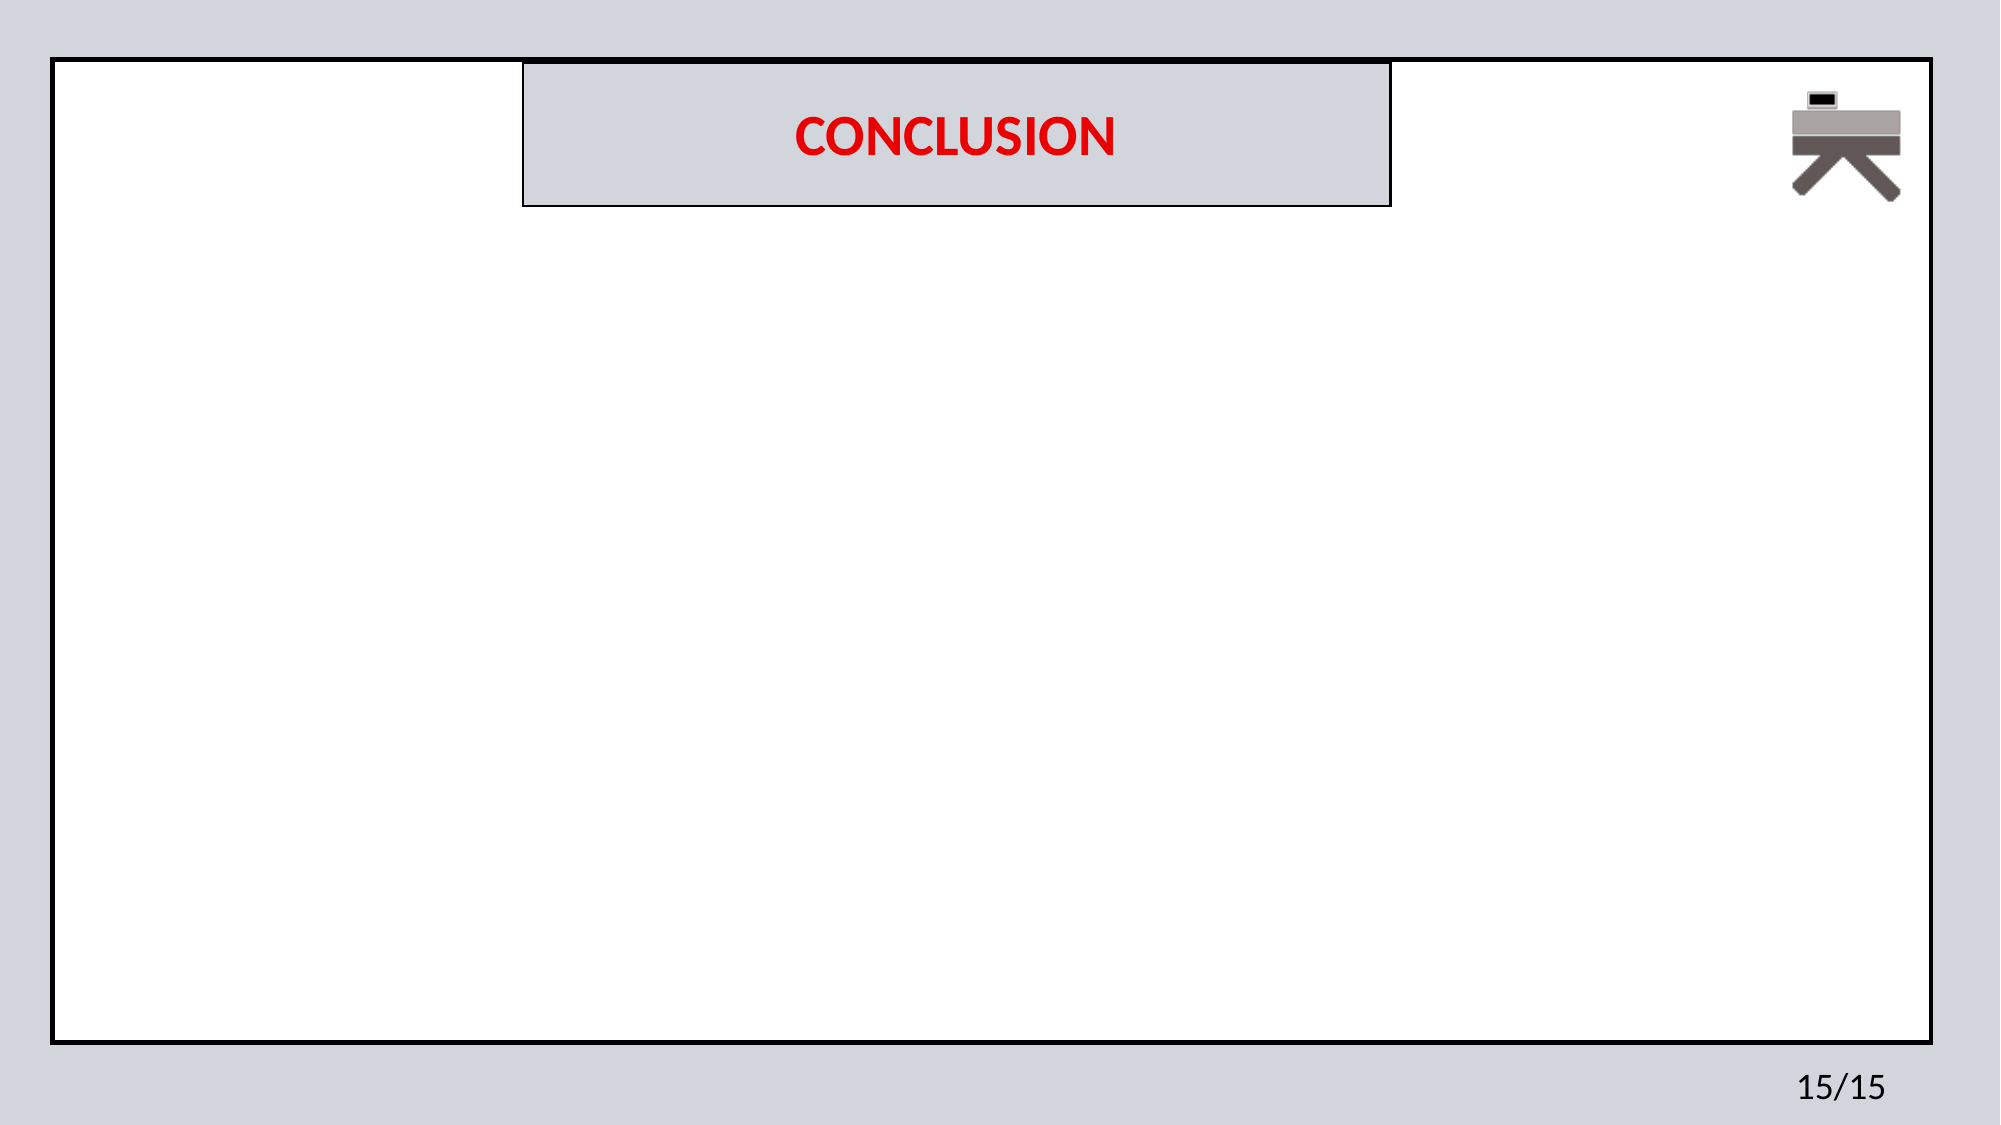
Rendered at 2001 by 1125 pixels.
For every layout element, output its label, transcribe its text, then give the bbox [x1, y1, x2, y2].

text_box 15/15 [1781, 1054, 1908, 1115]
picture [1764, 59, 1932, 227]
text_box Conclusion [522, 89, 1390, 174]
